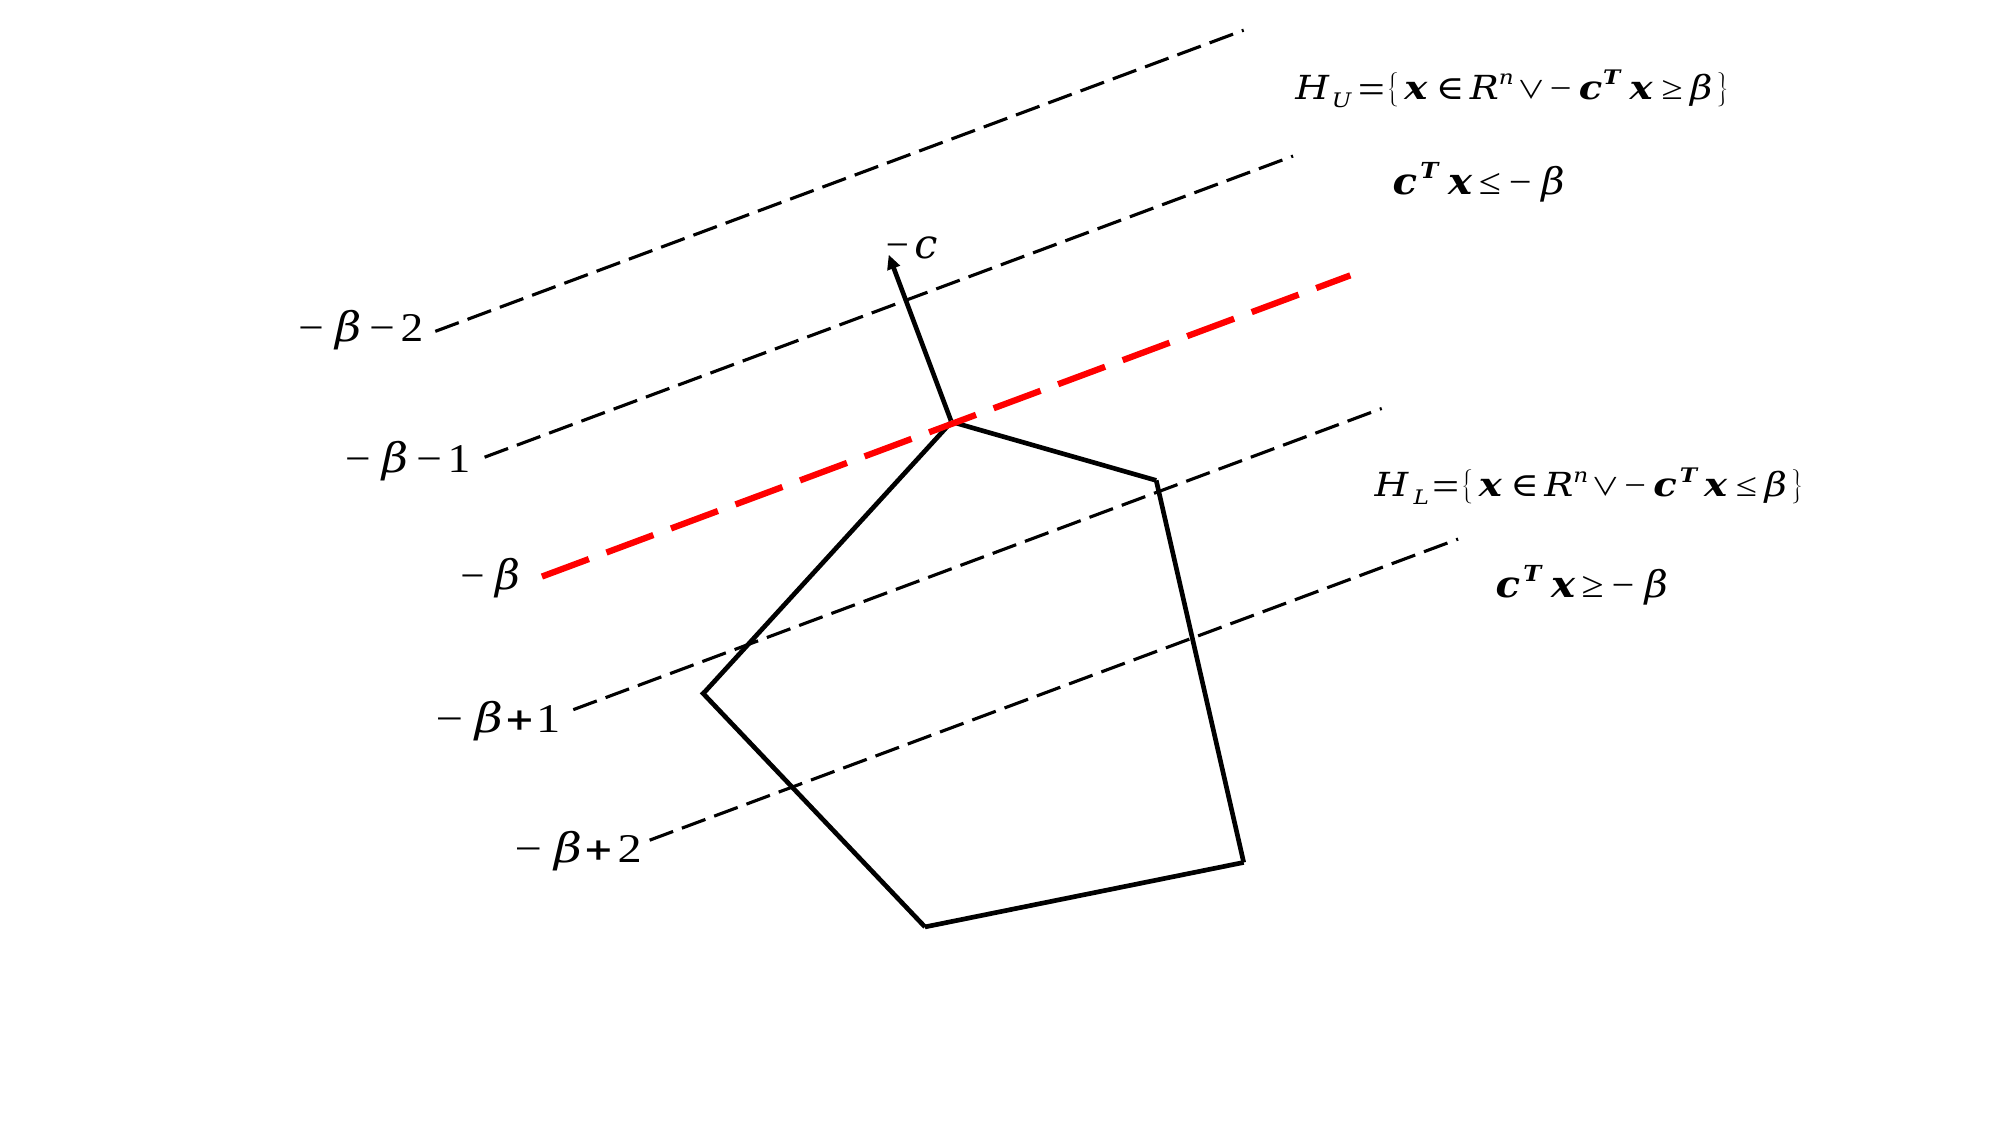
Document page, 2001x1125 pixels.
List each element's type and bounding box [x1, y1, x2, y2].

text_box [1156, 841, 1244, 862]
text_box [541, 458, 573, 577]
text_box [649, 538, 1459, 841]
text_box [1294, 275, 1351, 408]
text_box [924, 862, 1244, 927]
text_box [435, 30, 1244, 332]
text_box [573, 408, 1382, 710]
text_box [484, 155, 1294, 458]
text_box [701, 841, 925, 927]
